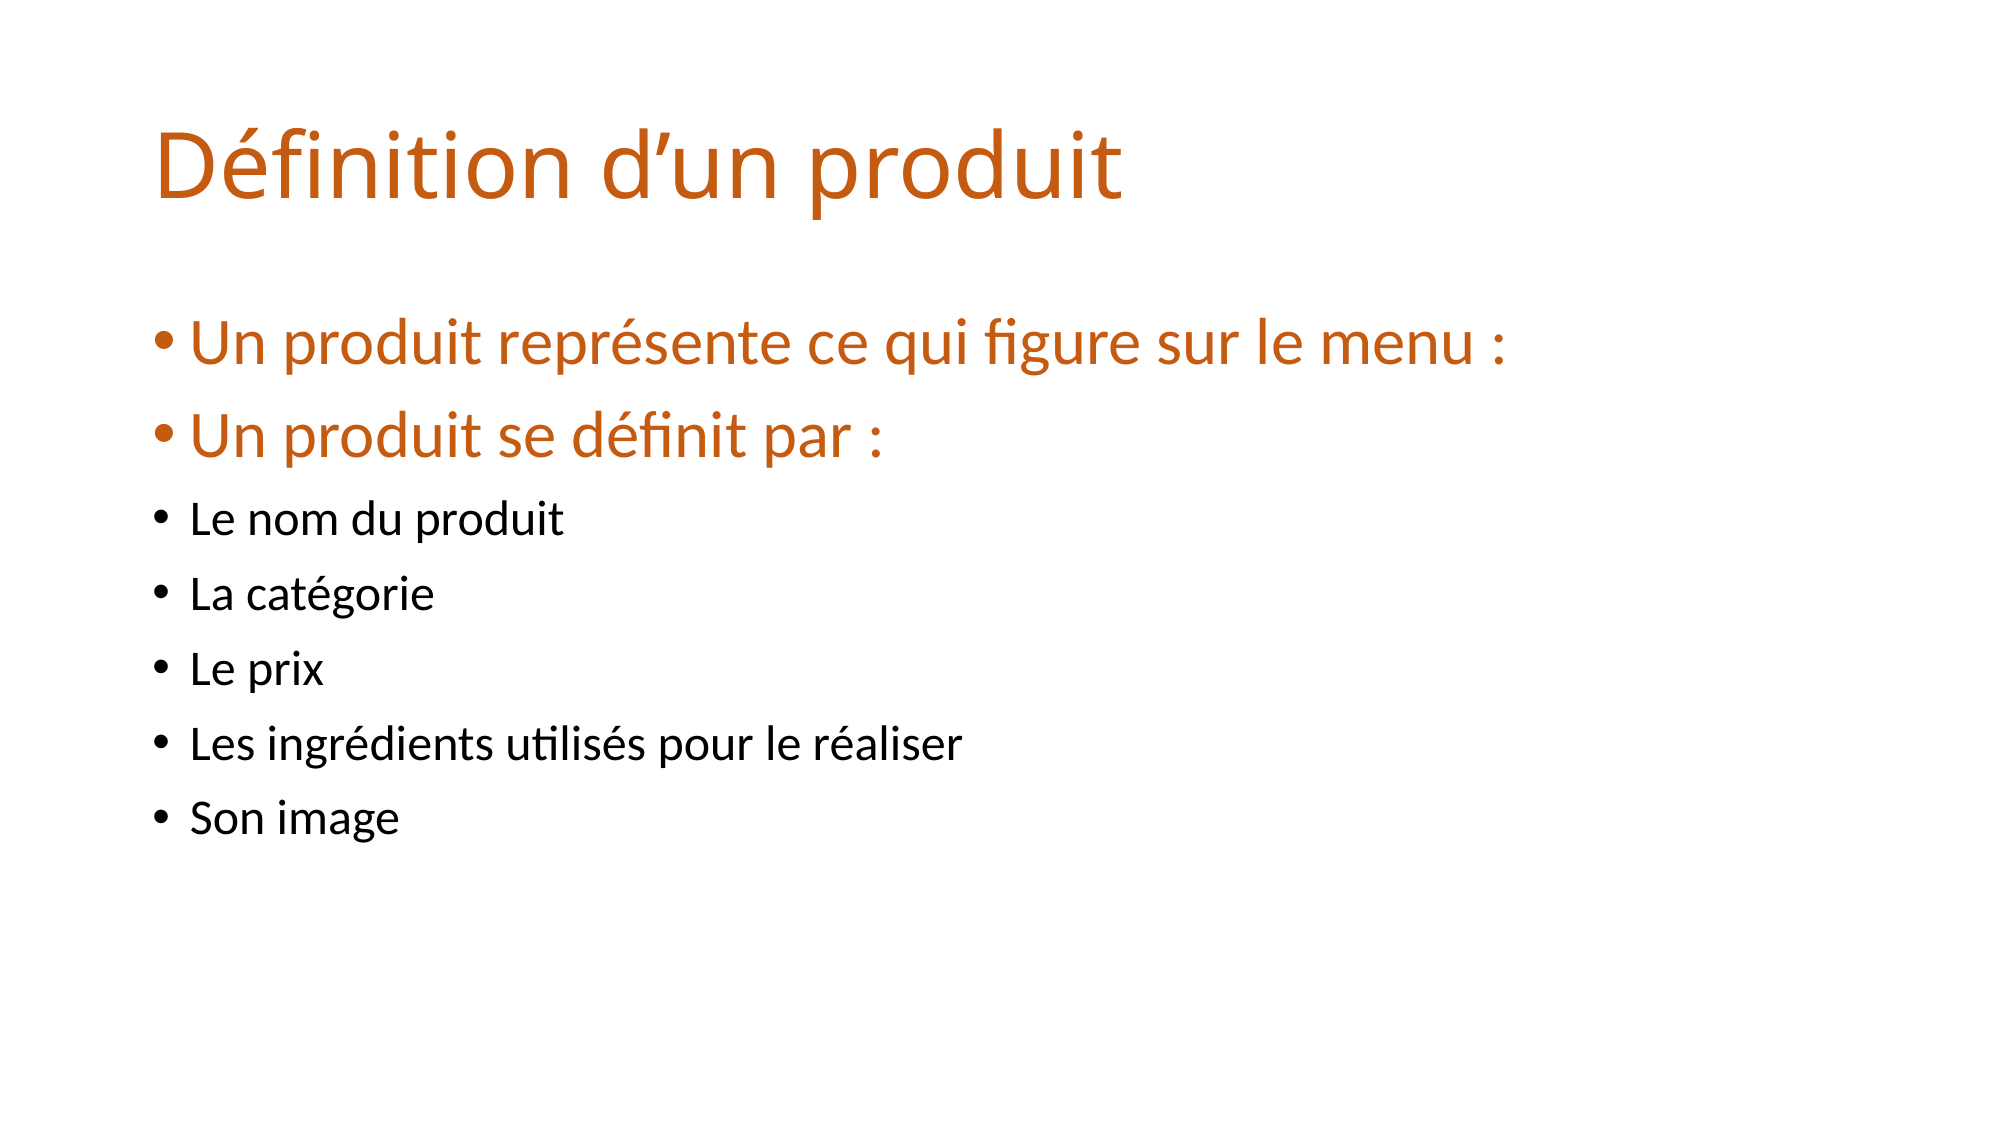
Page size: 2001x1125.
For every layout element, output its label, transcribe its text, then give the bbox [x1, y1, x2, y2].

list Un produit représente ce qui figure sur le menu : Un produit se définit par : Le nom du produit La catégorie Le prix Les ingrédients utilisés pour le réaliser Son image [137, 299, 1863, 1014]
title Définition d’un produit [137, 59, 1863, 278]
